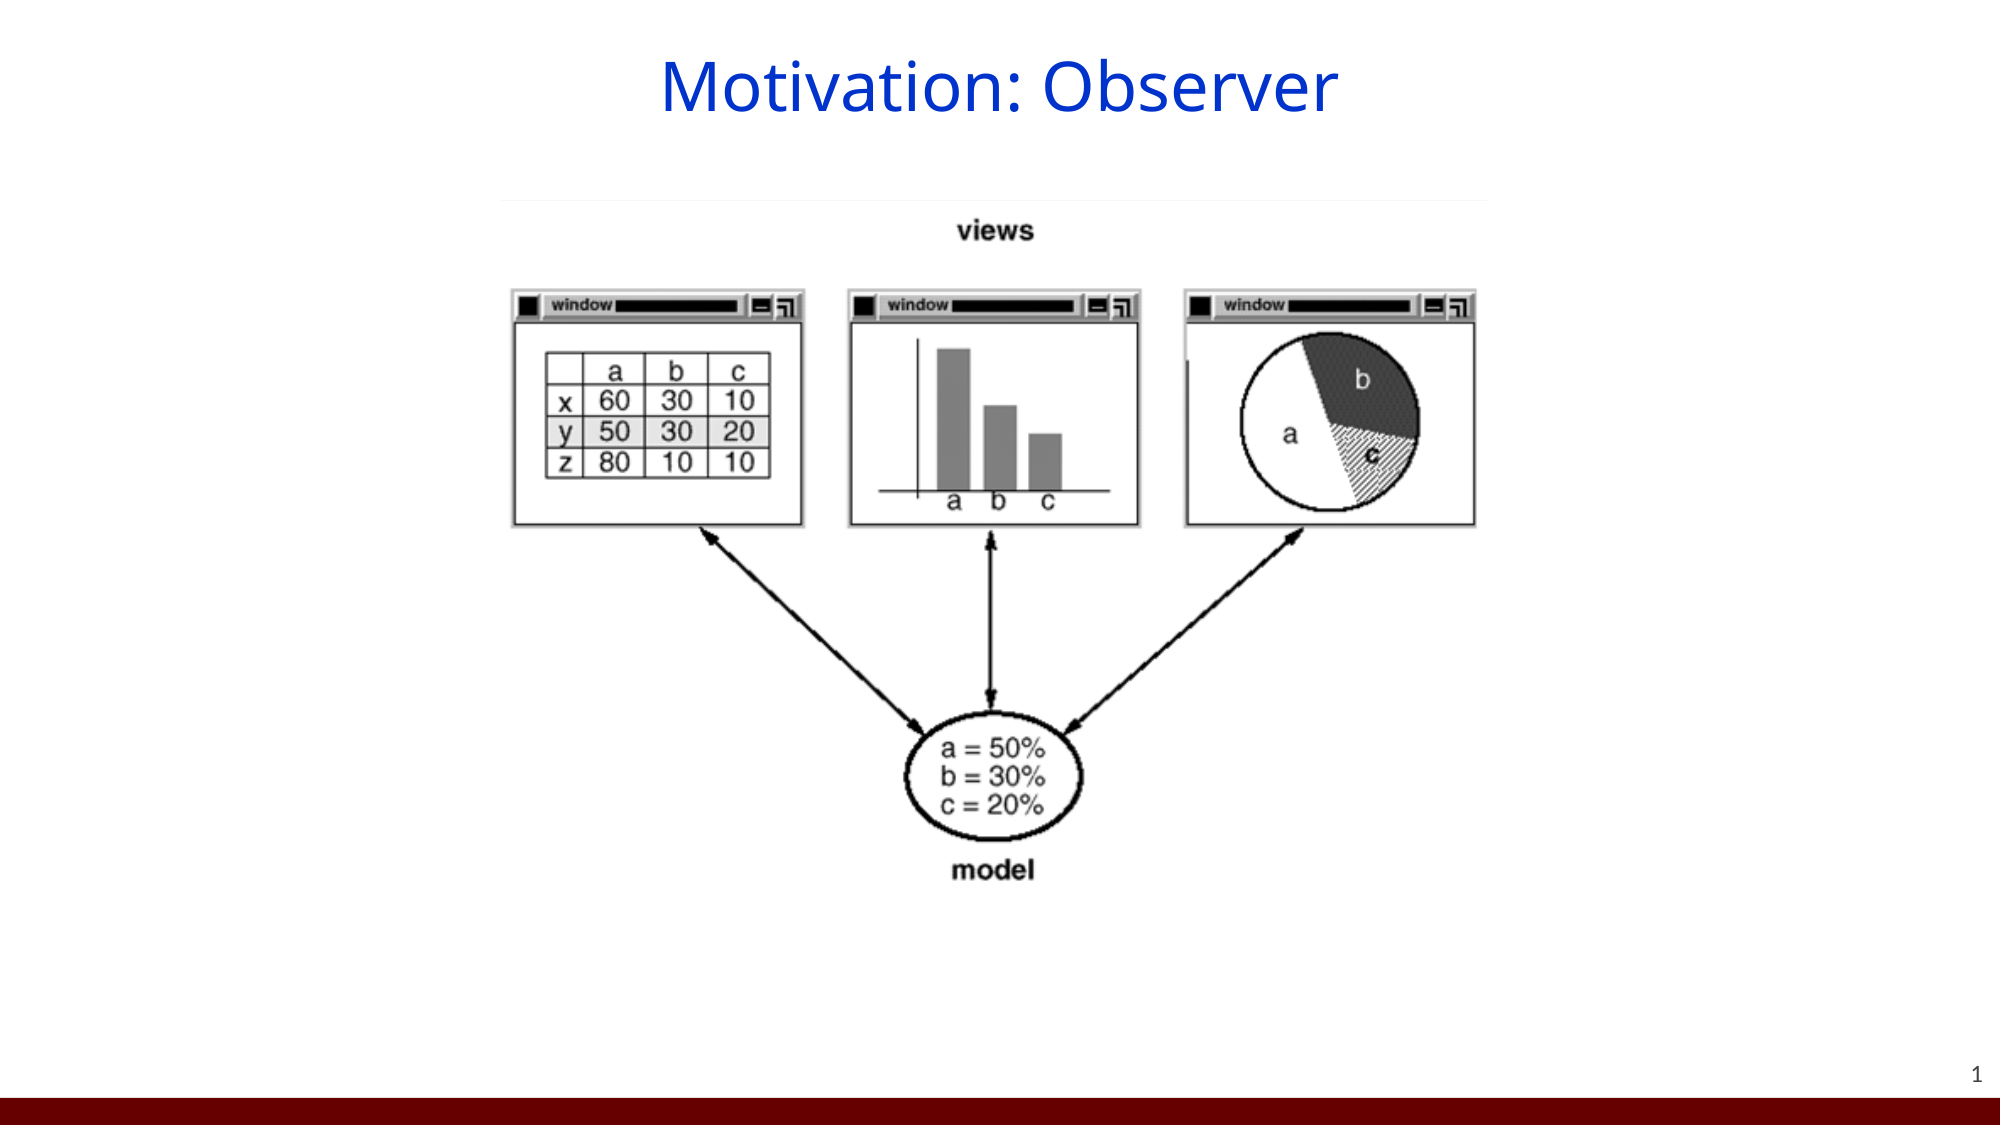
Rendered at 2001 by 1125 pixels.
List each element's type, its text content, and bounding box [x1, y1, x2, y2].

title Motivation: Observer [137, 18, 1863, 160]
picture [499, 199, 1488, 900]
